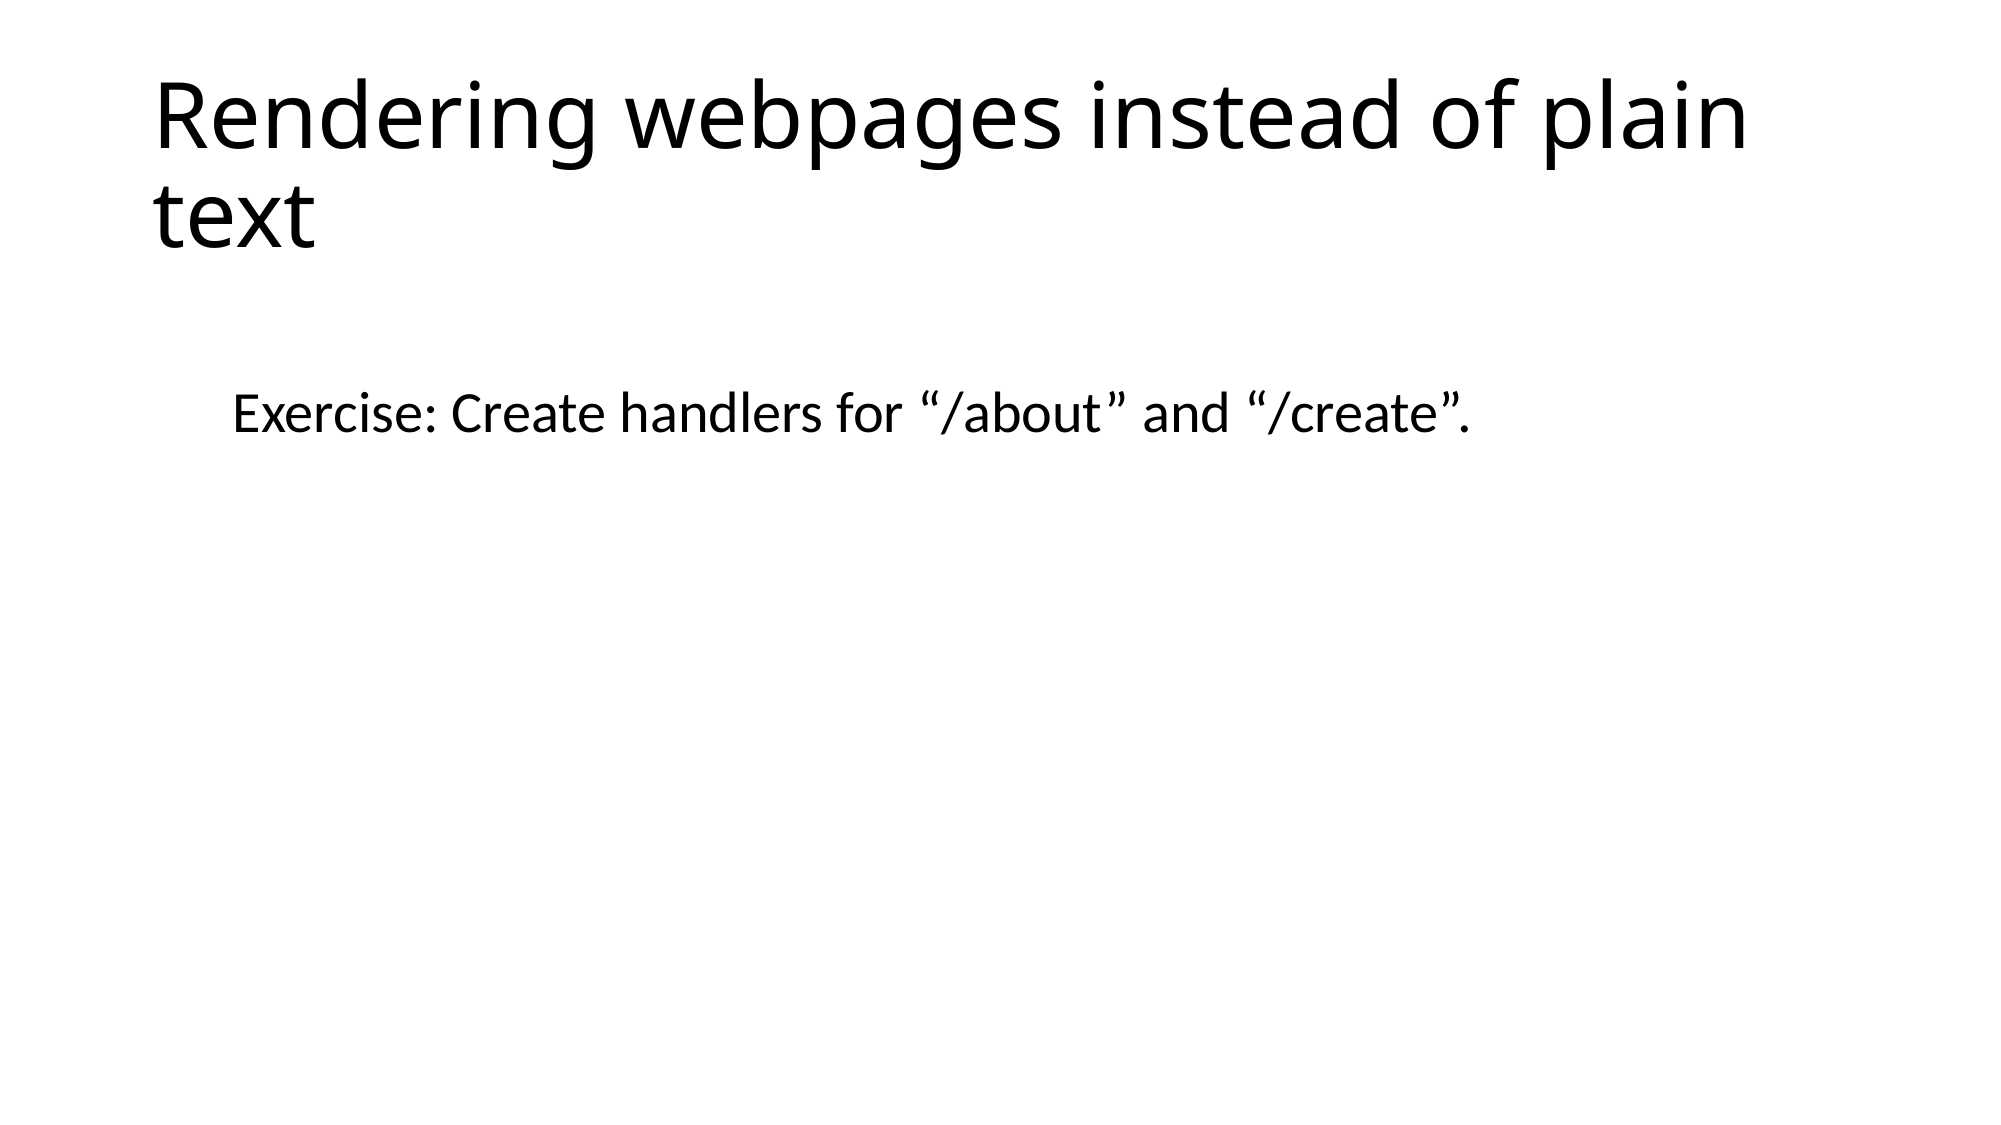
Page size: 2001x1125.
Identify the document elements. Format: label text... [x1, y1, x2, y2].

title Rendering webpages instead of plain text [137, 59, 1863, 278]
text_box Exercise: Create handlers for “/about” and “/create”. [217, 366, 1534, 452]
